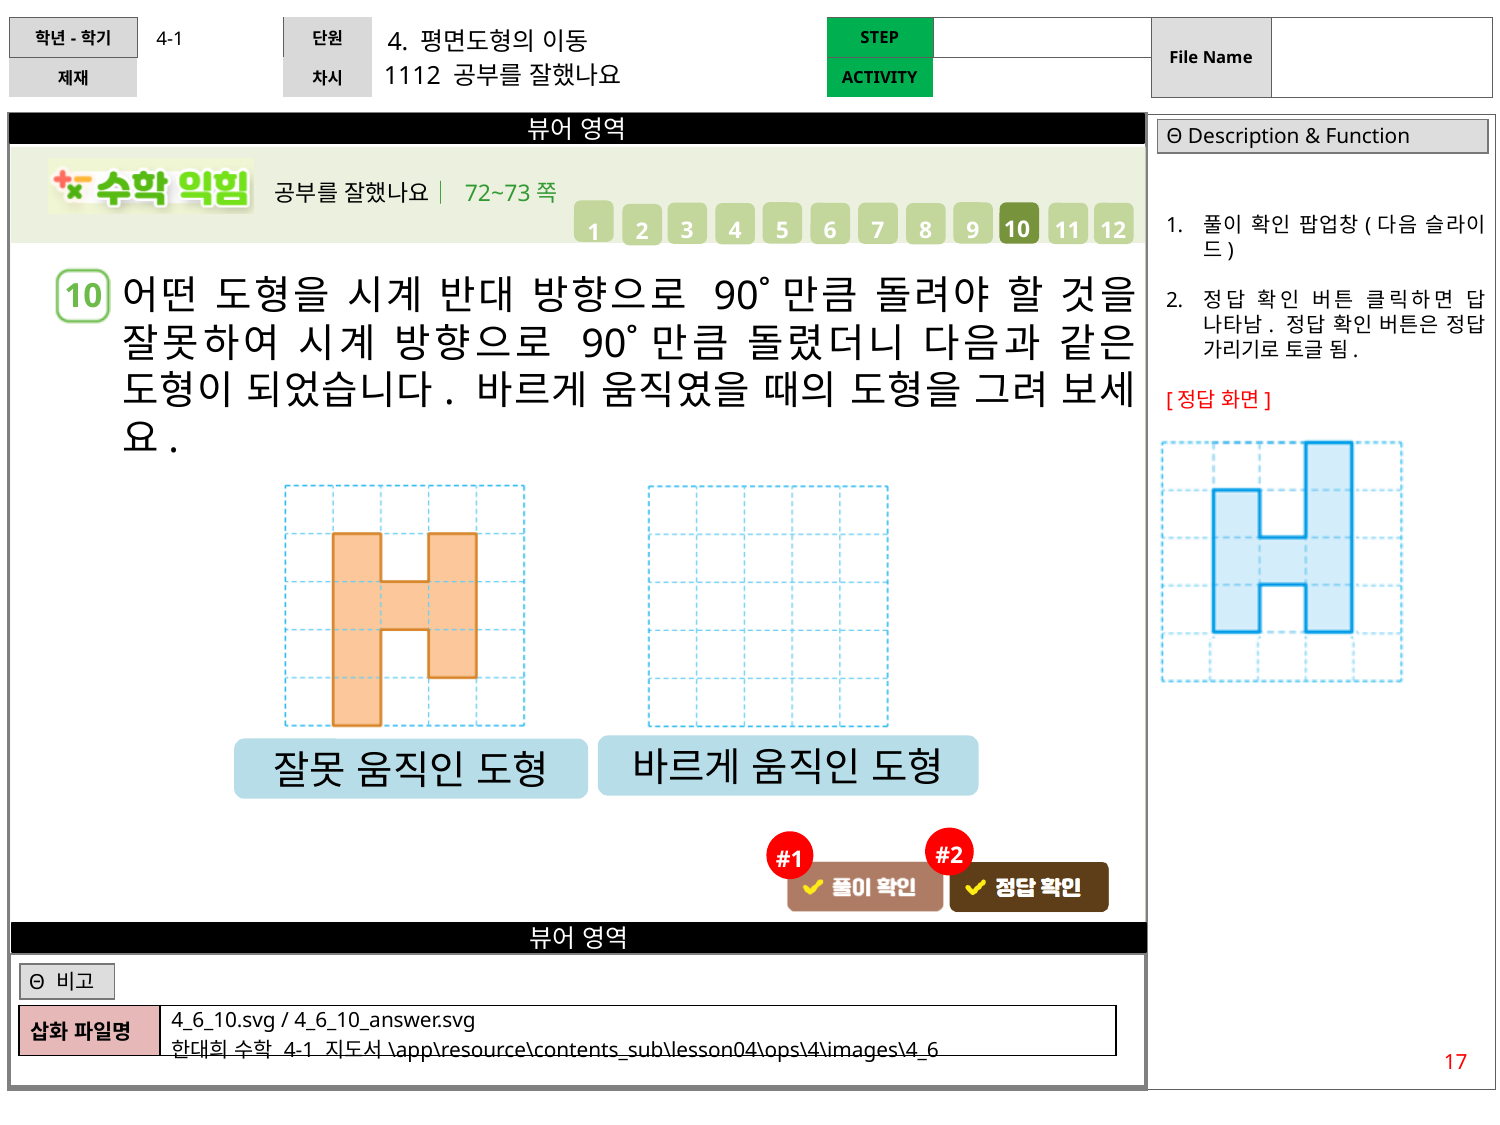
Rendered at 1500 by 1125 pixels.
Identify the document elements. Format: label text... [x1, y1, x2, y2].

table_header 4_6_10.svg / 4_6_10_answer.svg 한대희 수학 4-1 지도서\app\resource\contents_sub\lesson04\ops\4\images\4_6 [161, 1006, 1115, 1055]
text_box 10 [989, 193, 1061, 250]
picture [784, 858, 944, 913]
text_box 12 [1085, 194, 1146, 251]
text_box 5 [761, 194, 809, 250]
text_box #2 [923, 825, 976, 858]
text_box 3 [665, 194, 716, 251]
picture [948, 858, 1111, 913]
text_box 바르게 움직인 도형 [600, 733, 981, 798]
text_box 2 [620, 195, 668, 252]
text_box 공부를 잘했나요│ 72~73쪽 [259, 171, 808, 214]
text_box 잘못 움직인 도형 [232, 736, 589, 801]
table_header Θ Description & Function [1158, 120, 1487, 152]
text_box 7 [856, 194, 907, 251]
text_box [259, 477, 946, 788]
text_box 어떤 도형을 시계 반대 방향으로 90˚만큼 돌려야 할 것을 잘못하여 시계 방향으로 90˚만큼 돌렸더니 다음과 같은 도형이 되었습니다. 바르게 움직였을 때의 도형을 그려 보세요. [107, 263, 1152, 468]
text_box 4 [716, 194, 761, 251]
text_box 8 [907, 194, 952, 251]
picture [1150, 434, 1410, 689]
text_box #1 [764, 829, 816, 879]
table_header 삽화 파일명 [20, 1006, 159, 1055]
text_box 풀이 확인 팝업창(다음 슬라이드) 정답 확인 버튼 클릭하면 답 나타남. 정답 확인 버튼은 정답 가리기로 토글 됨. [정답 화면] [1151, 179, 1500, 419]
picture [48, 158, 254, 214]
text_box 4-1 [141, 18, 284, 55]
text_box 11 [1039, 194, 1085, 251]
text_box 9 [952, 194, 989, 250]
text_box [48, 265, 119, 327]
text_box 1112 공부를 잘했나요 [369, 52, 787, 98]
text_box 1 [572, 196, 620, 253]
text_box 4. 평면도형의 이동 [372, 18, 828, 43]
text_box 6 [808, 194, 851, 251]
